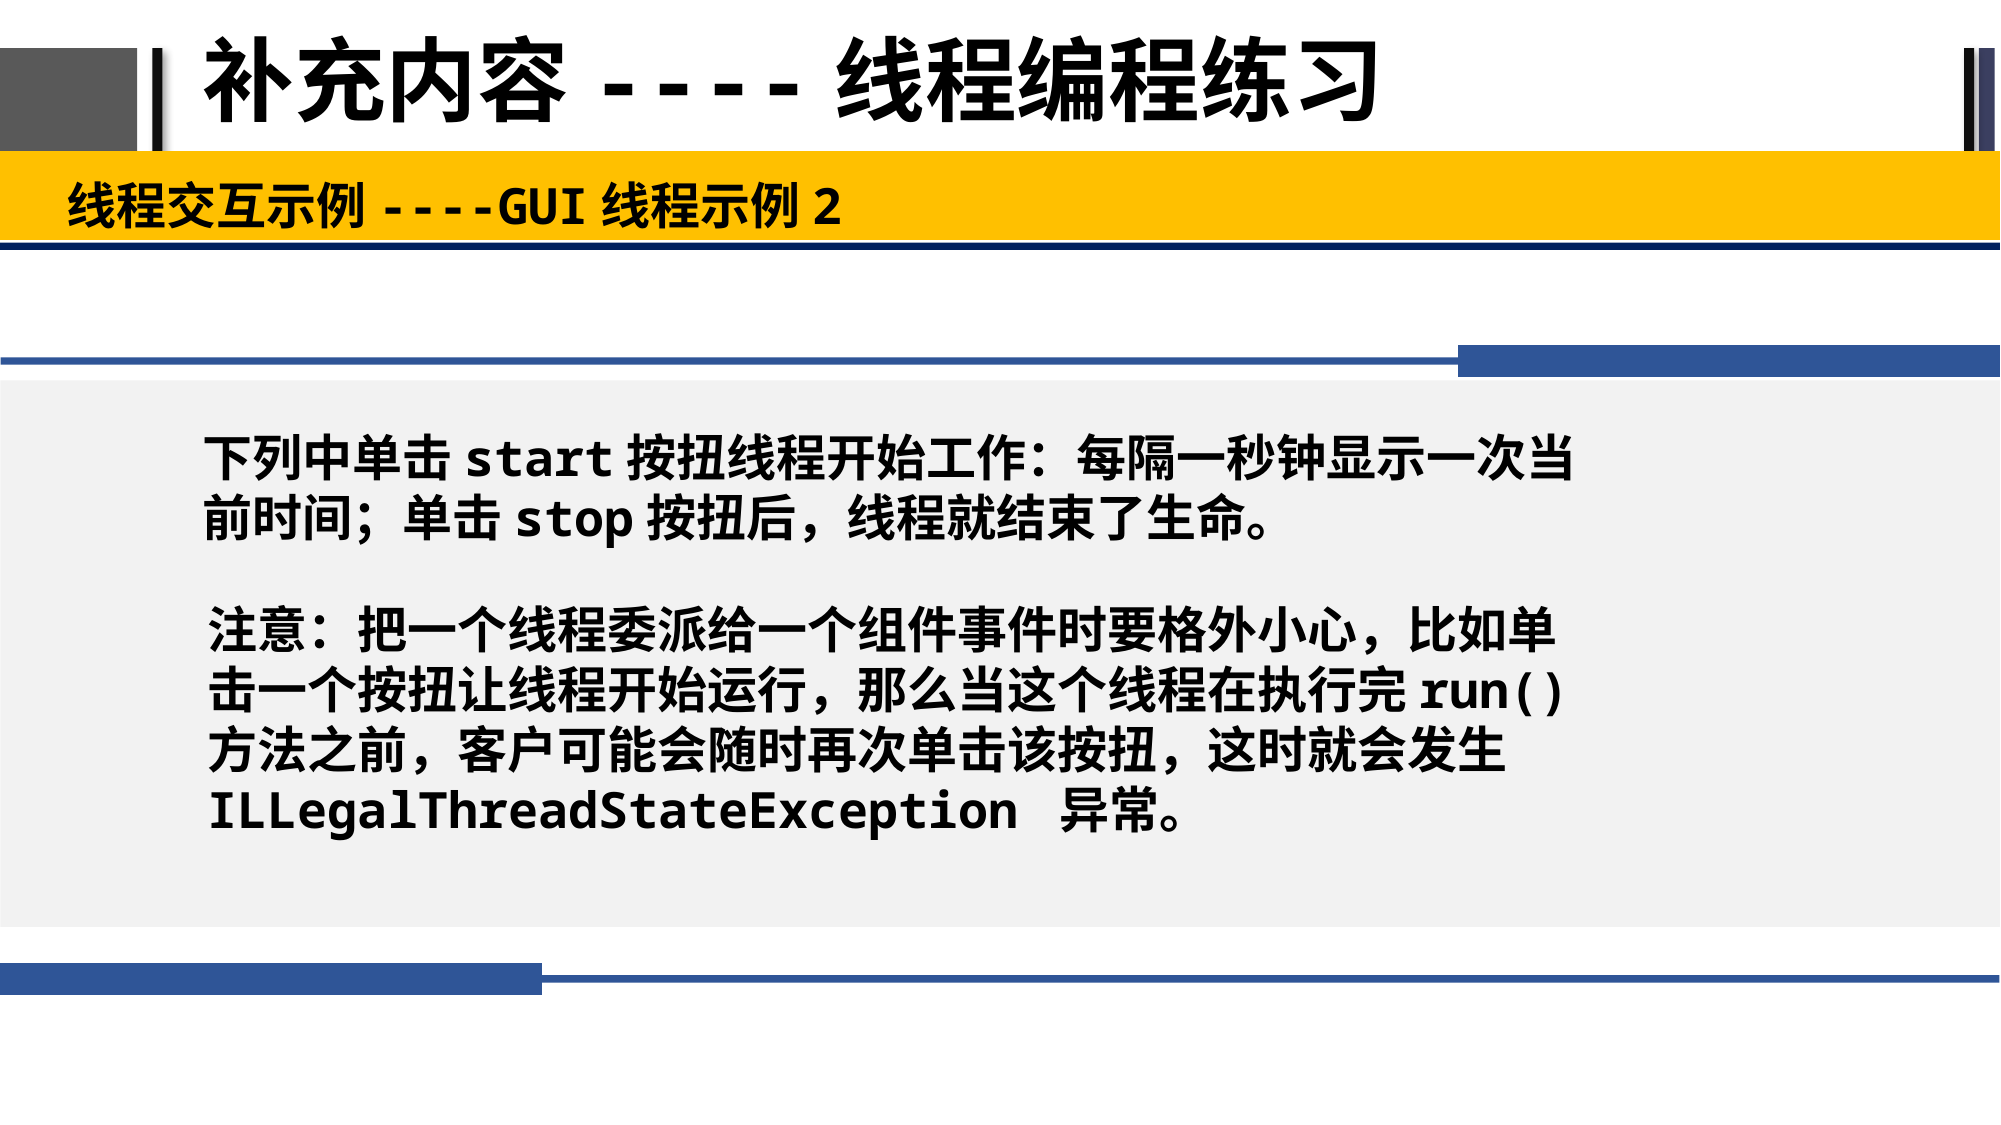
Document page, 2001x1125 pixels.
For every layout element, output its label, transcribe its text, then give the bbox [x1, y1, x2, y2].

text_box 下列中单击start按扭线程开始工作：每隔一秒钟显示一次当前时间；单击stop按扭后，线程就结束了生命。 [187, 419, 1594, 555]
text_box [0, 962, 2000, 995]
title 补充内容----线程编程练习 [187, 2, 1459, 151]
text_box [0, 242, 2000, 251]
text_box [0, 344, 2000, 377]
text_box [0, 151, 2000, 241]
text_box 注意：把一个线程委派给一个组件事件时要格外小心，比如单击一个按扭让线程开始运行，那么当这个线程在执行完run()方法之前，客户可能会随时再次单击该按扭，这时就会发生ILLegalThreadStateException 异常。 [193, 590, 1594, 846]
text_box [0, 379, 2000, 928]
